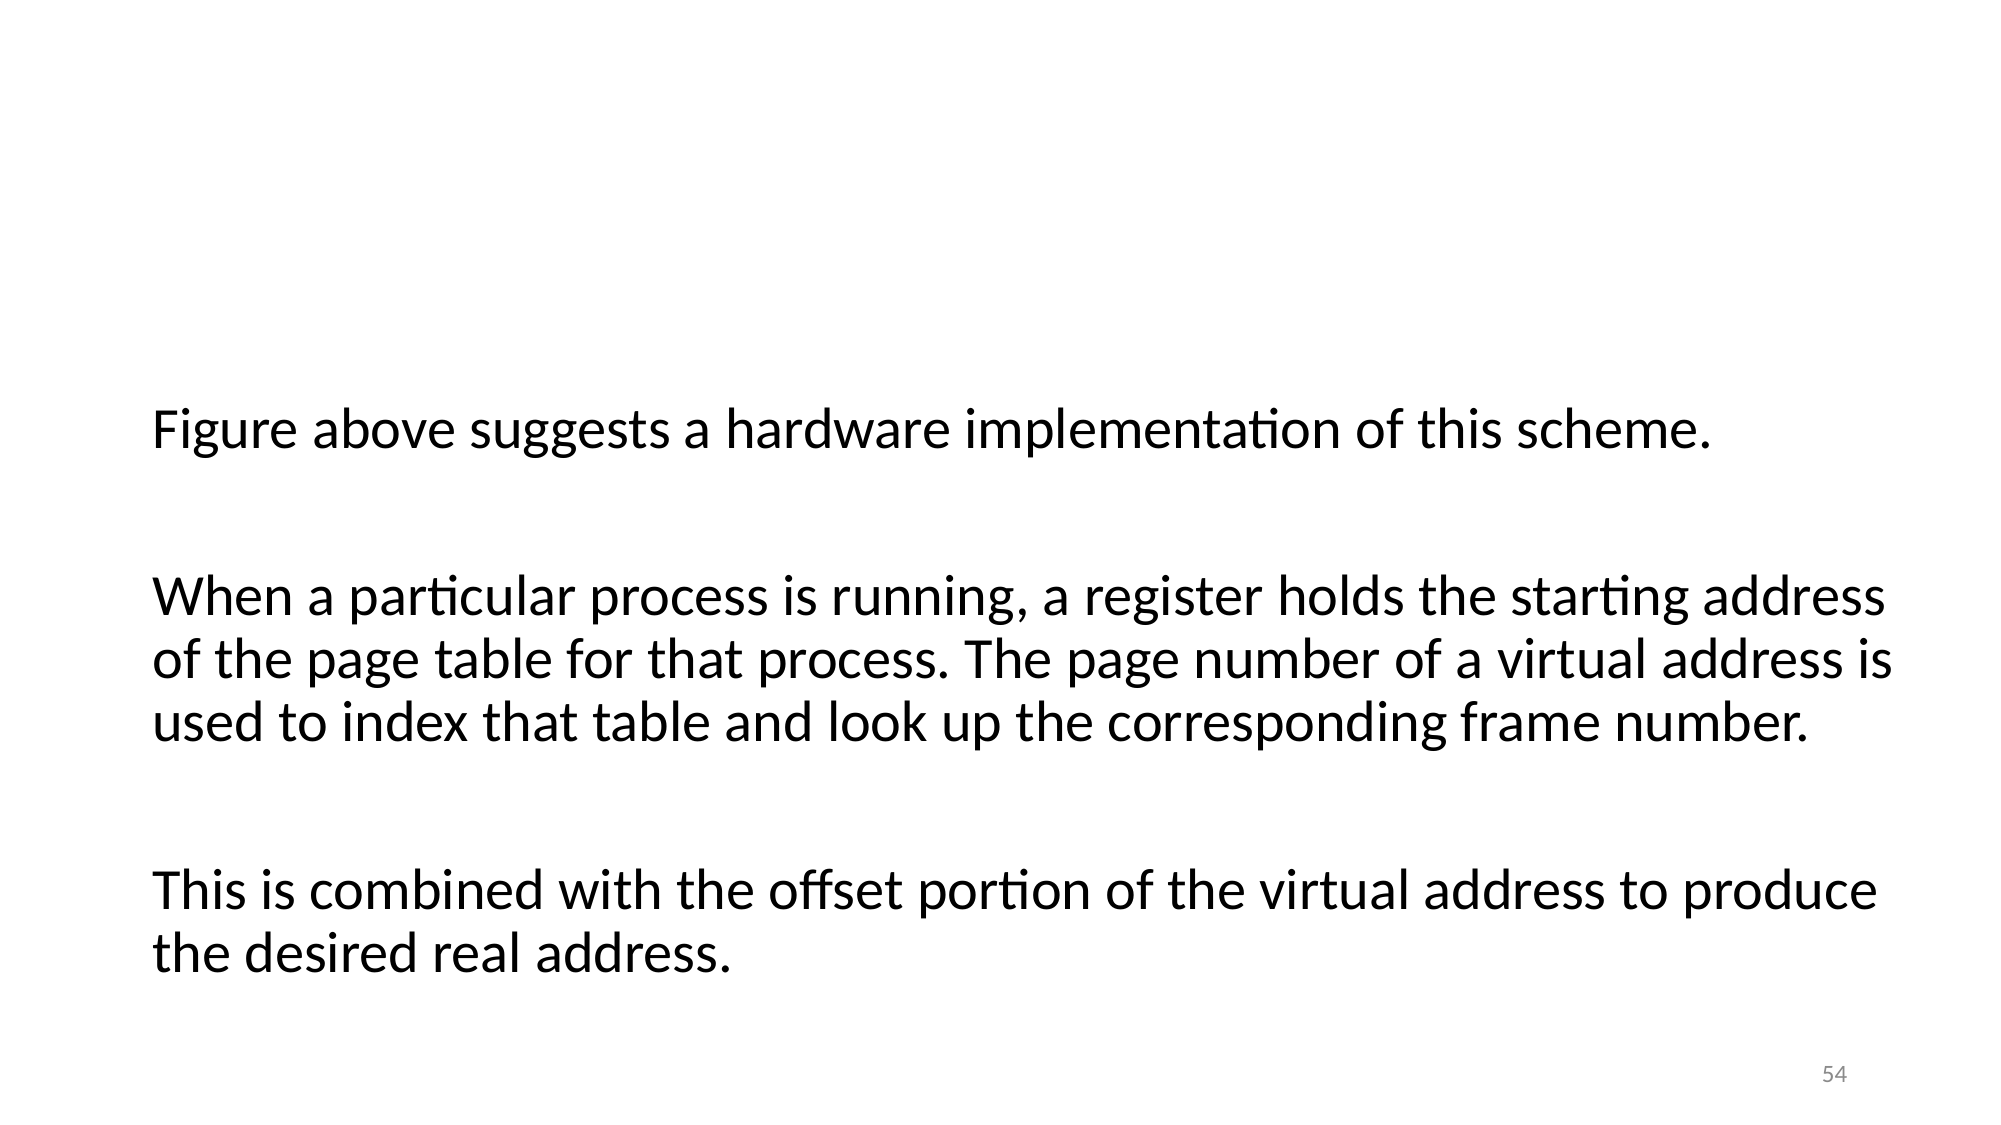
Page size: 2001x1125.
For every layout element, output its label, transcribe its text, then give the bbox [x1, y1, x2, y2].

slide_number 54 [1412, 1042, 1863, 1103]
list Figure above suggests a hardware implementation of this scheme. When a particular process is running, a register holds the starting address of the page table for that process. The page number of a virtual address is used to index that table and look up the corresponding frame number. This is combined with the offset portion of the virtual address to produce the desired real address. [137, 299, 1962, 1014]
